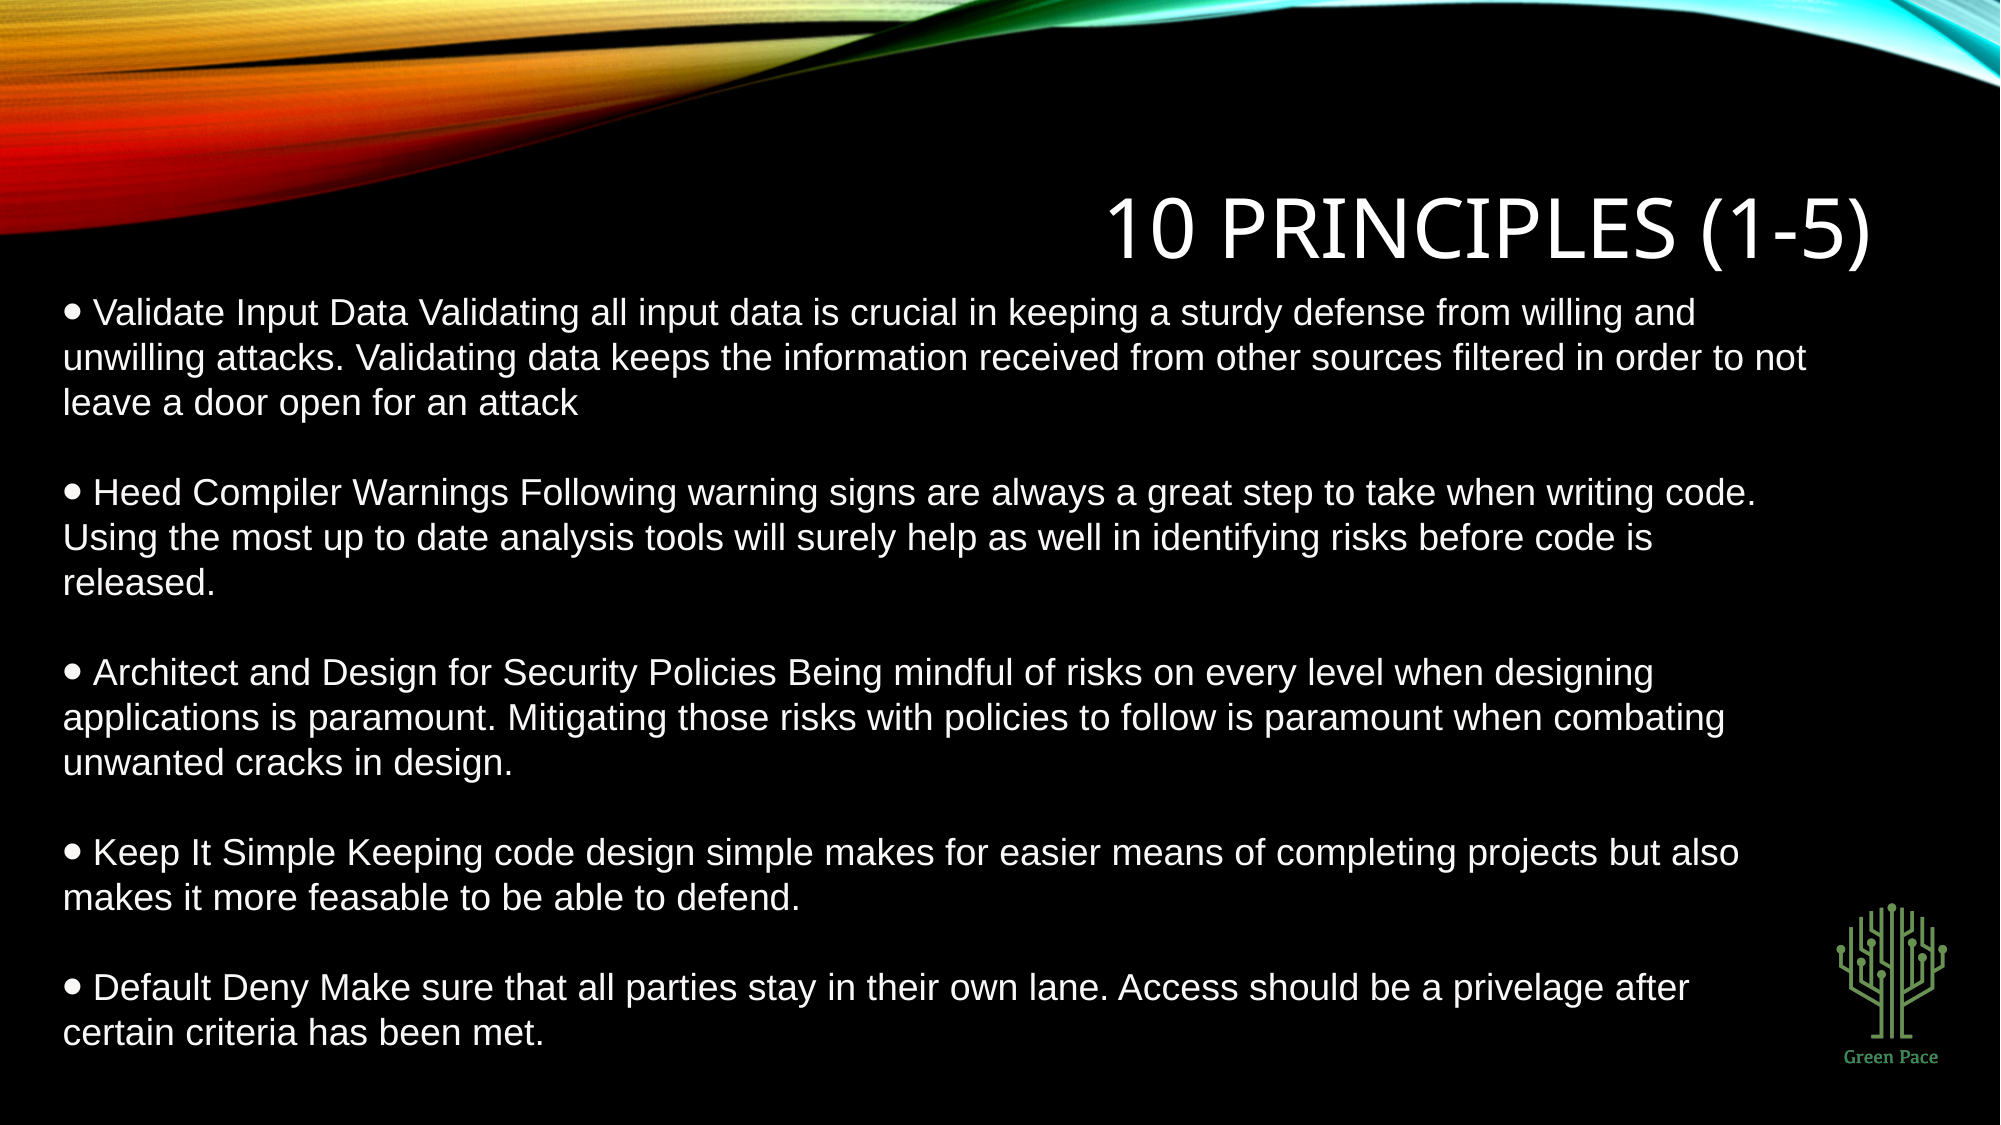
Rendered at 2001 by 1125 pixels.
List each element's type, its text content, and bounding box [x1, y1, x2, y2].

title 10 PRINCIPLES (1-5) [474, 125, 1888, 338]
text_box ⦁ Validate Input Data Validating all input data is crucial in keeping a sturdy defense from willing and unwilling attacks. Validating data keeps the information received from other sources filtered in order to not leave a door open for an attack ⦁ Heed Compiler Warnings Following warning signs are always a great step to take when writing code. Using the most up to date analysis tools will surely help as well in identifying risks before code is released. ⦁ Architect and Design for Security Policies Being mindful of risks on every level when designing applications is paramount. Mitigating those risks with policies to follow is paramount when combating unwanted cracks in design. ⦁ Keep It Simple Keeping code design simple makes for easier means of completing projects but also makes it more feasable to be able to defend. ⦁ Default Deny Make sure that all parties stay in their own lane. Access should be a privelage after certain criteria has been met. [47, 280, 1828, 1125]
picture [1817, 892, 1964, 1082]
picture [0, 0, 2000, 237]
